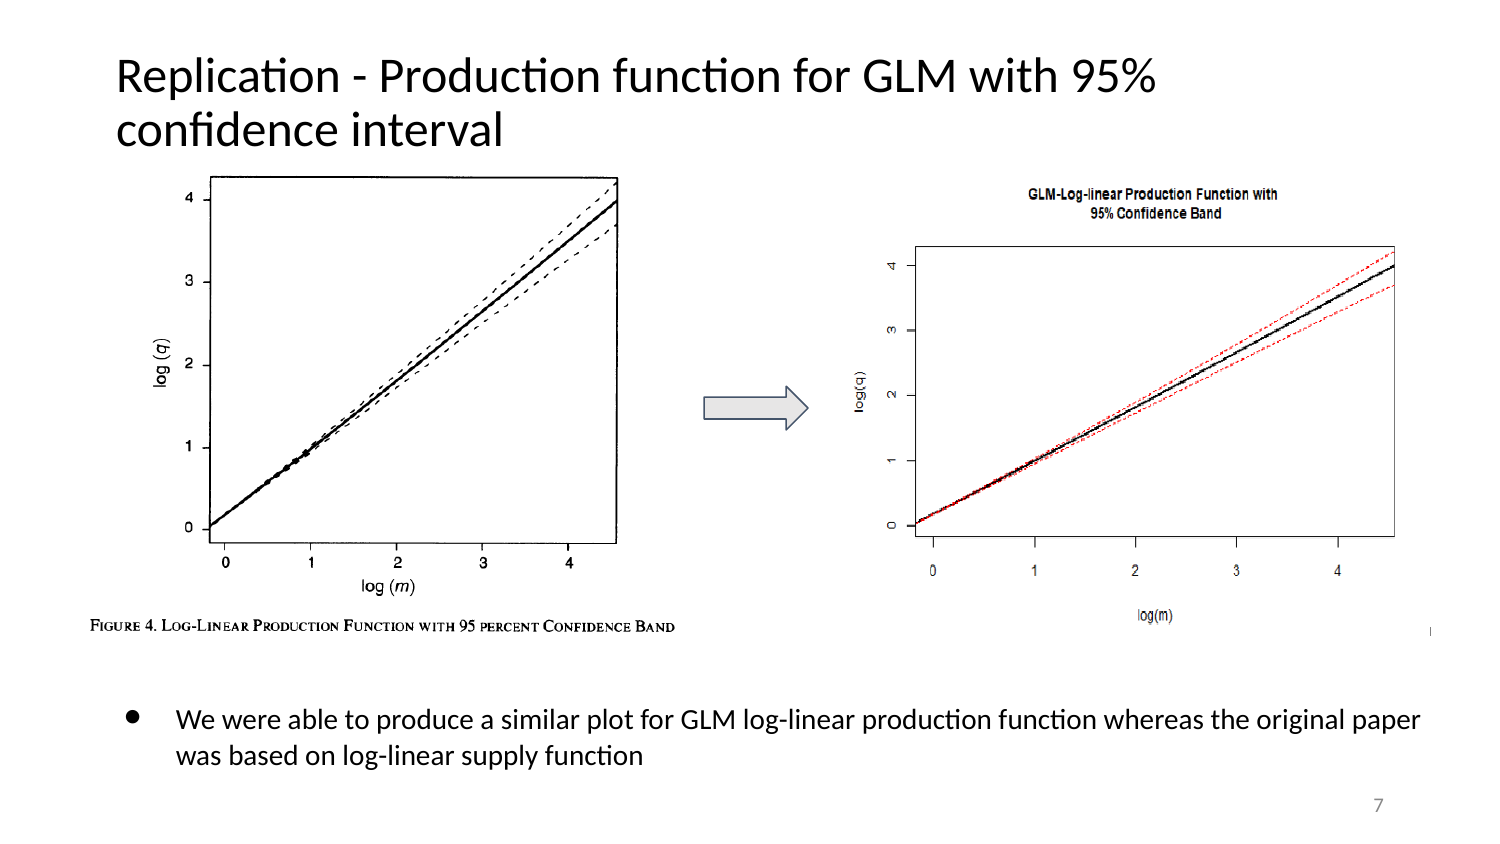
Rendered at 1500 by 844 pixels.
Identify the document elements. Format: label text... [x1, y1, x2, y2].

slide_number 7 [1059, 782, 1397, 827]
picture [87, 162, 686, 636]
picture [832, 187, 1431, 637]
title Replication - Production function for GLM with 95% confidence interval [103, 44, 1397, 163]
text_box [704, 386, 809, 430]
text_box We were able to produce a similar plot for GLM log-linear production function whereas the original paper was based on log-linear supply function [85, 685, 1452, 802]
